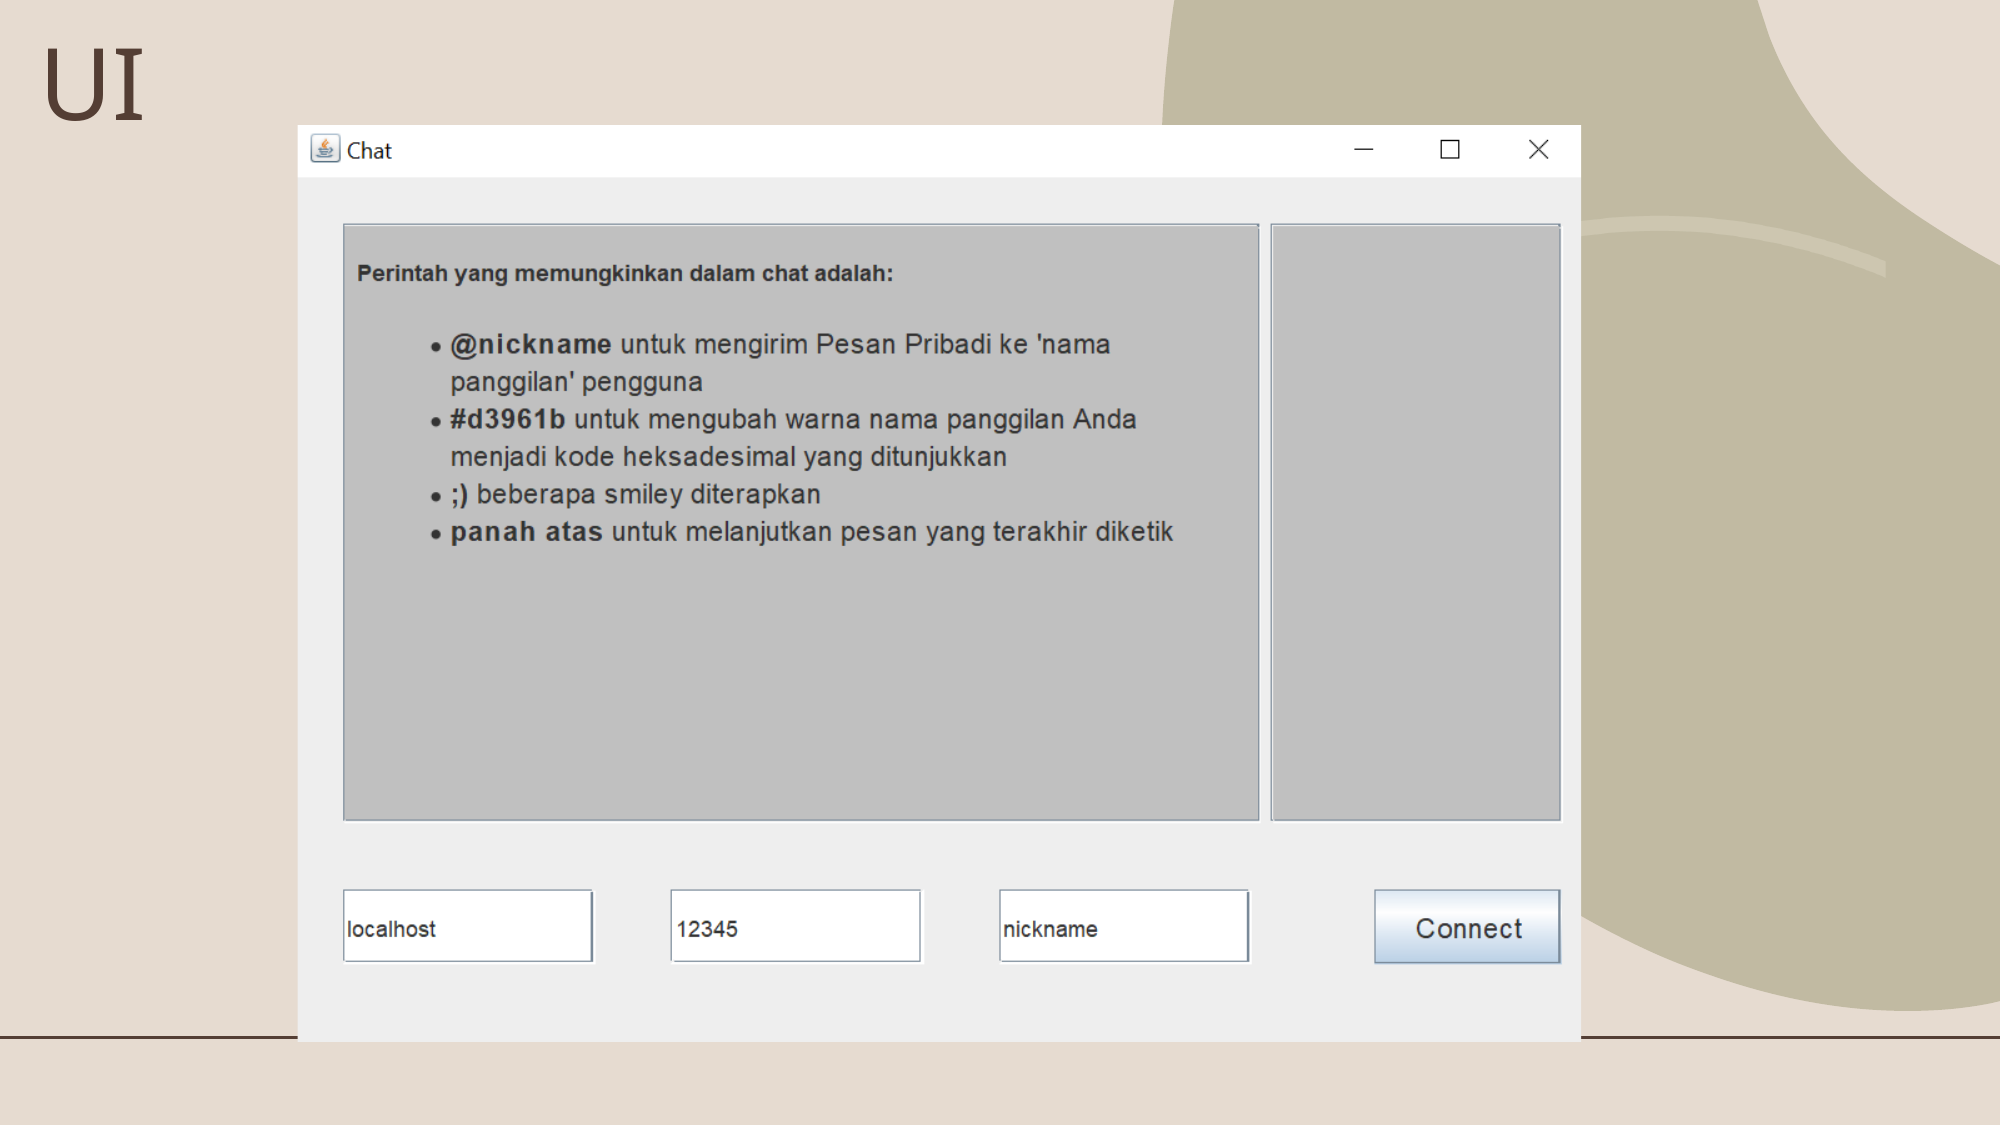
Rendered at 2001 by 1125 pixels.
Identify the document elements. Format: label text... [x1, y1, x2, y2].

picture [297, 124, 1886, 1042]
title UI [0, 0, 199, 150]
